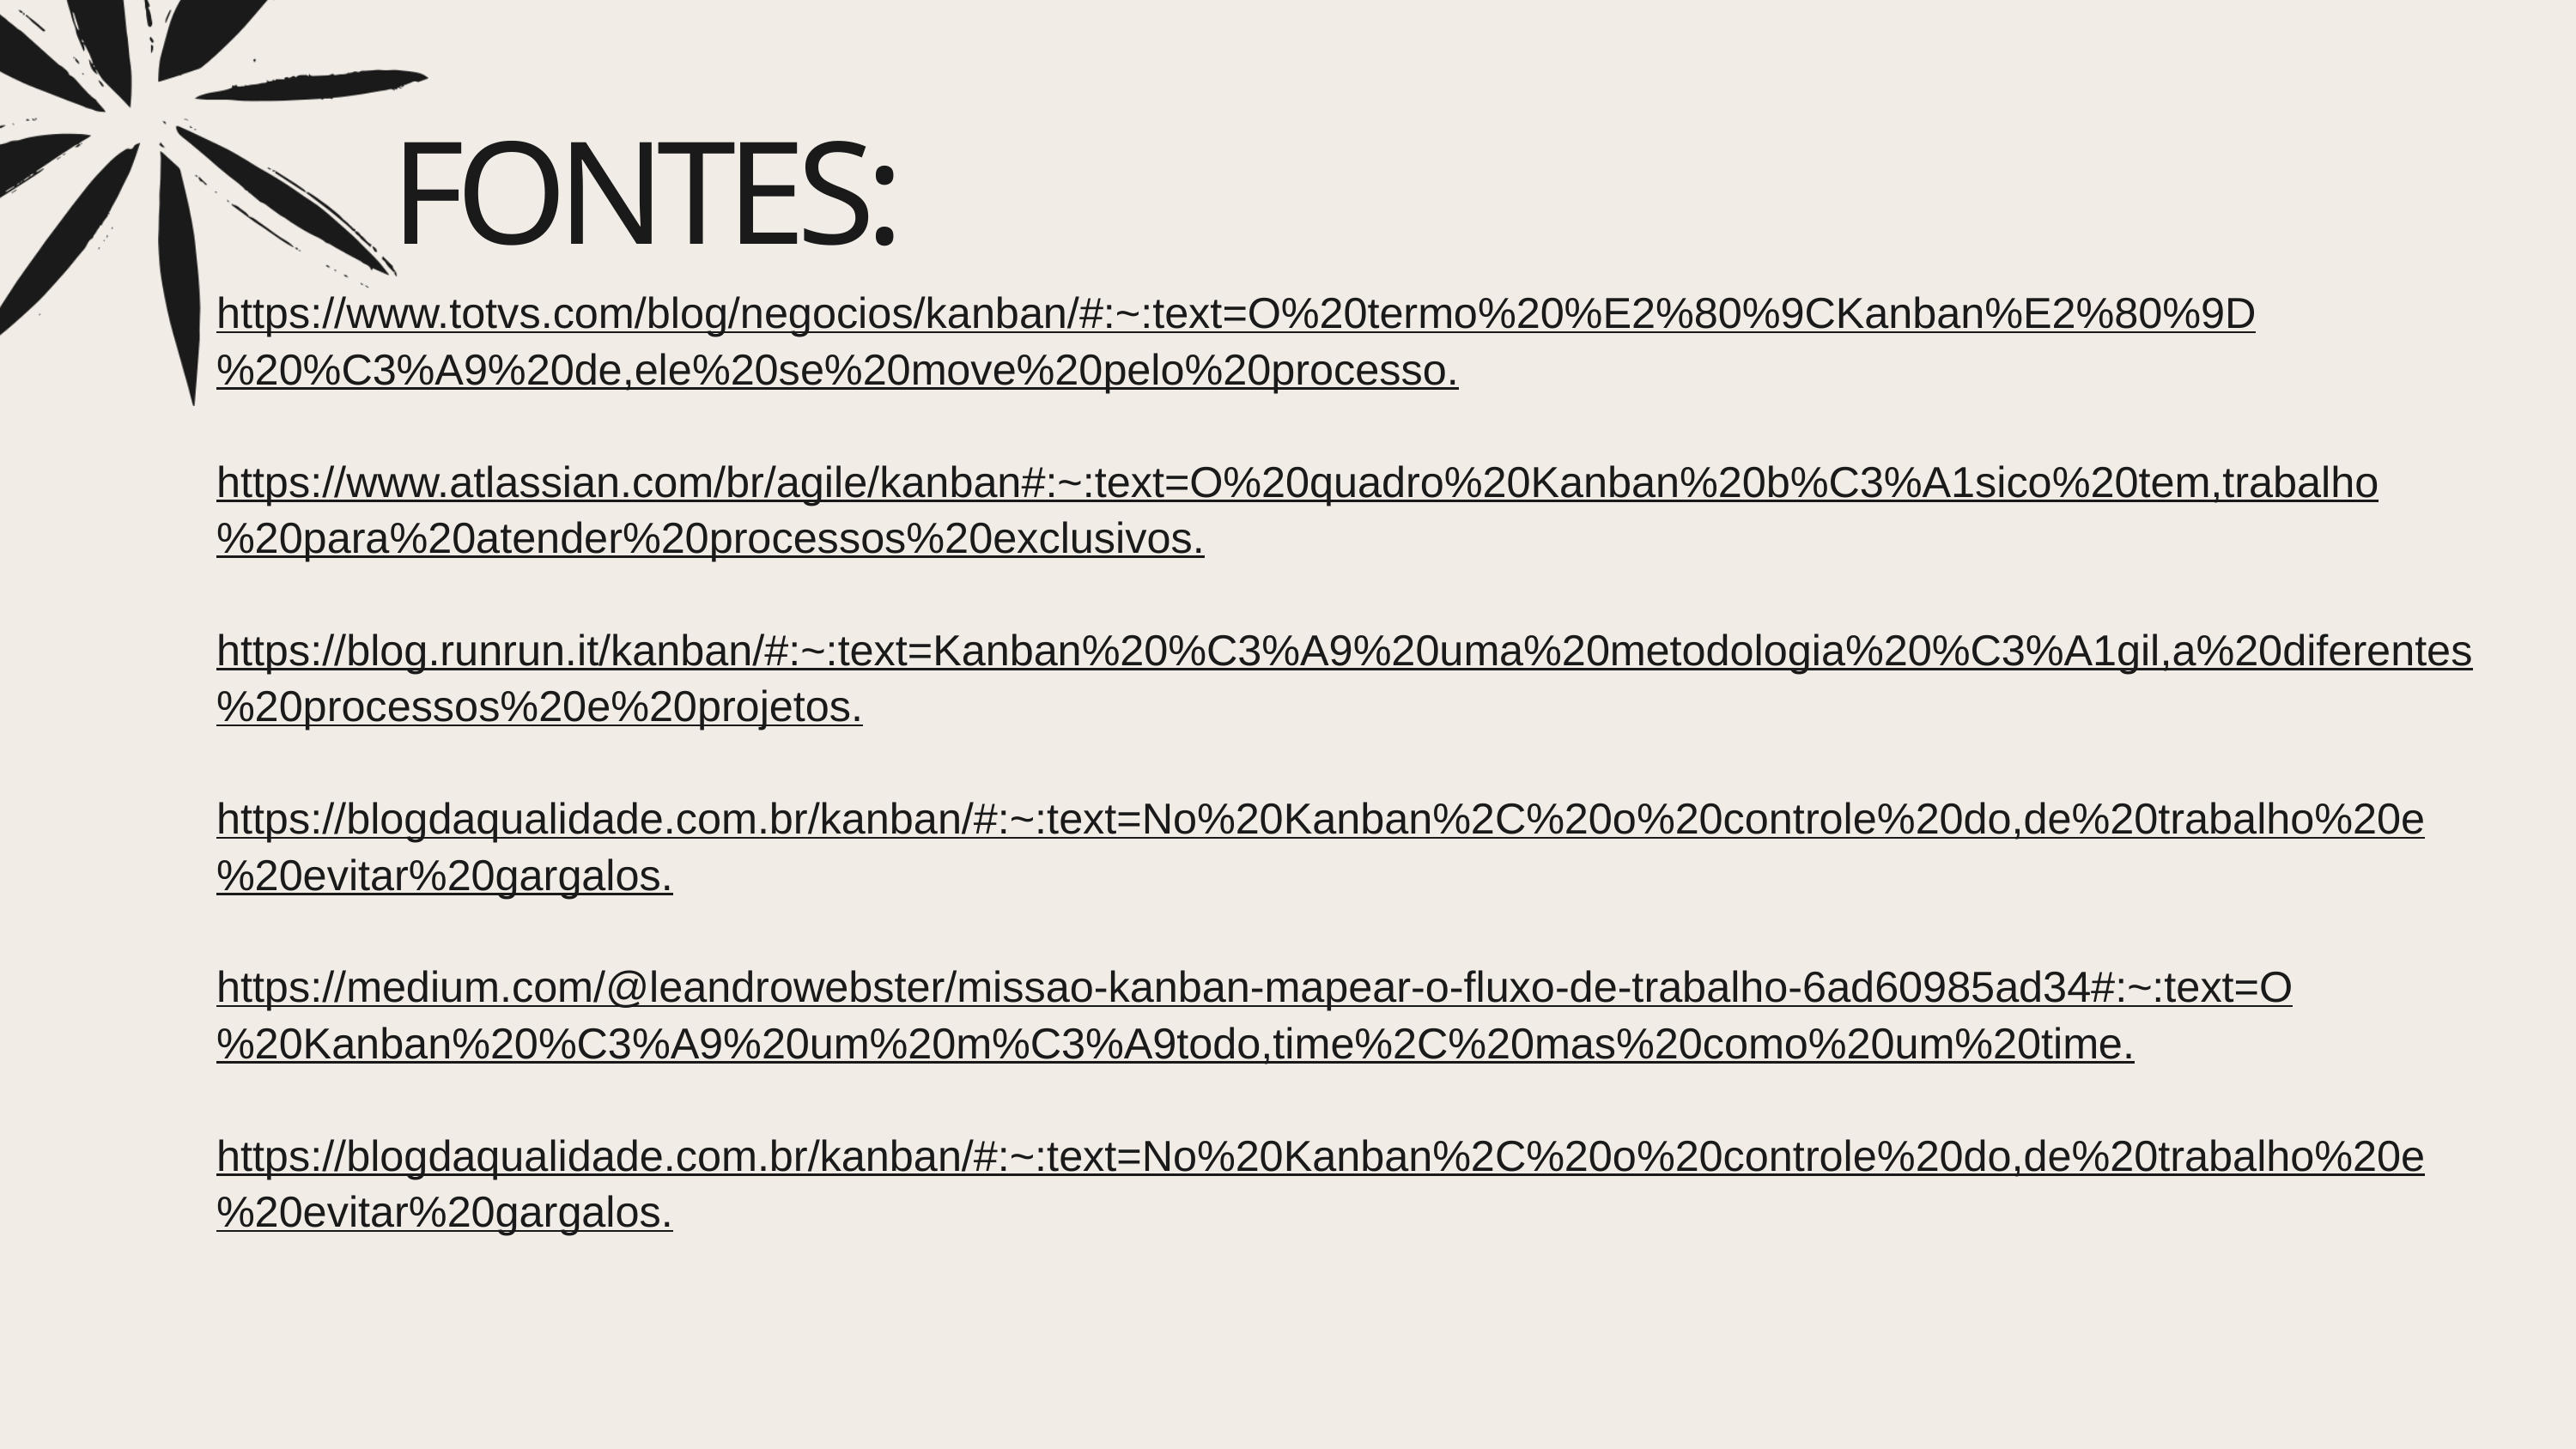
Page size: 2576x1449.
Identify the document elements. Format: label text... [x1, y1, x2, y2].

text_box FONTES: [367, 152, 928, 274]
text_box https://www.totvs.com/blog/negocios/kanban/#:~:text=O%20termo%20%E2%80%9CKanban%E2%80%9D%20%C3%A9%20de,ele%20se%20move%20pelo%20processo. https://www.atlassian.com/br/agile/kanban#:~:text=O%20quadro%20Kanban%20b%C3%A1sico%20tem,trabalho%20para%20atender%20processos%20exclusivos. https://blog.runrun.it/kanban/#:~:text=Kanban%20%C3%A9%20uma%20metodologia%20%C3%A1gil,a%20diferentes%20processos%20e%20projetos. https://blogdaqualidade.com.br/kanban/#:~:text=No%20Kanban%2C%20o%20controle%20do,de%20trabalho%20e%20evitar%20gargalos. https://medium.com/@leandrowebster/missao-kanban-mapear-o-fluxo-de-trabalho-6ad60985ad34#:~:text=O%20Kanban%20%C3%A9%20um%20m%C3%A9todo,time%2C%20mas%20como%20um%20time. https://blogdaqualidade.com.br/kanban/#:~:text=No%20Kanban%2C%20o%20controle%20do,de%20trabalho%20e%20evitar%20gargalos. [216, 281, 2494, 1293]
text_box [0, 0, 429, 406]
